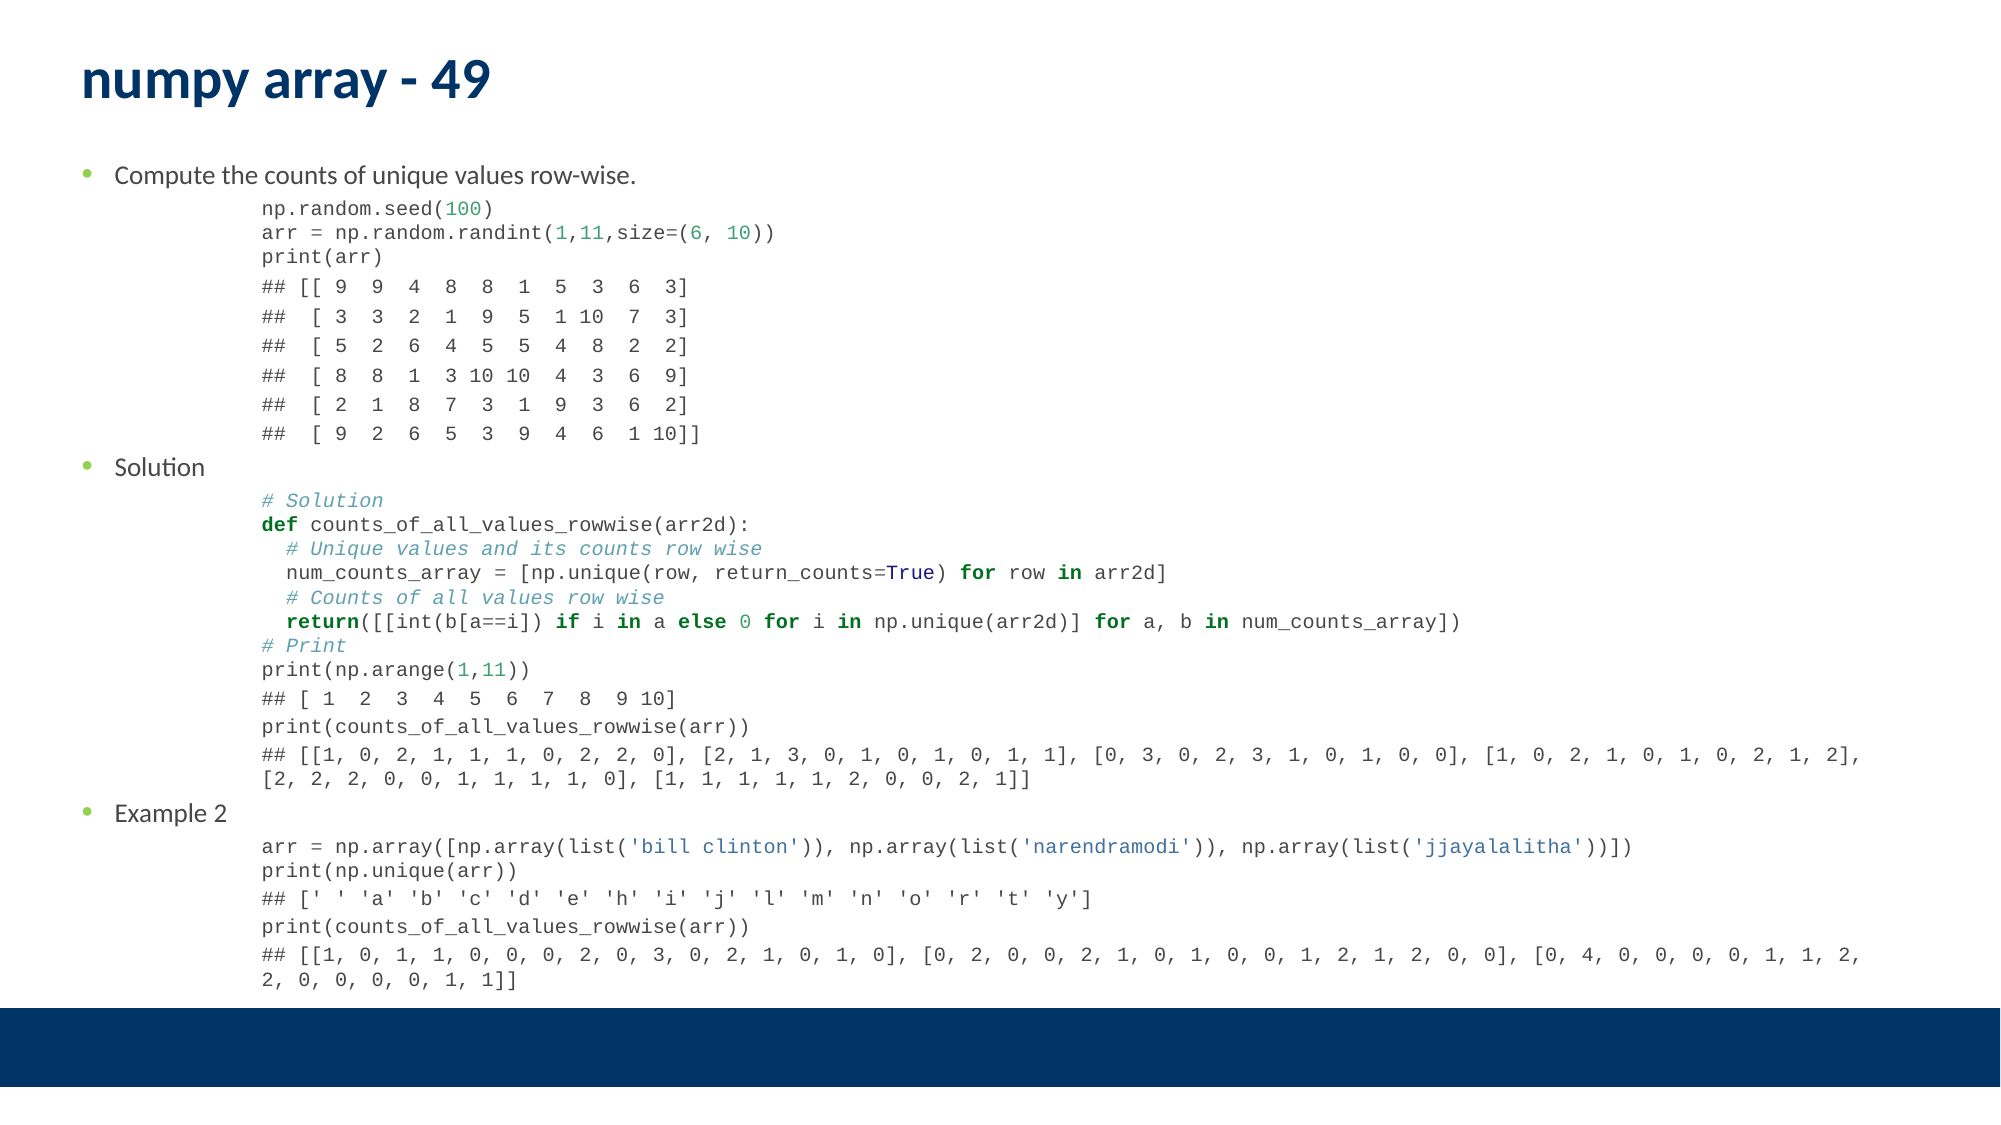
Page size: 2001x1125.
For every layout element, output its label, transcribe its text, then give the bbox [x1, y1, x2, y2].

list Compute the counts of unique values row-wise. np.random.seed(100) arr = np.random.randint(1,11,size=(6, 10)) print(arr) ## [[ 9 9 4 8 8 1 5 3 6 3] ## [ 3 3 2 1 9 5 1 10 7 3] ## [ 5 2 6 4 5 5 4 8 2 2] ## [ 8 8 1 3 10 10 4 3 6 9] ## [ 2 1 8 7 3 1 9 3 6 2] ## [ 9 2 6 5 3 9 4 6 1 10]] Solution # Solution def counts_of_all_values_rowwise(arr2d): # Unique values and its counts row wise num_counts_array = [np.unique(row, return_counts=True) for row in arr2d] # Counts of all values row wise return([[int(b[a==i]) if i in a else 0 for i in np.unique(arr2d)] for a, b in num_counts_array]) # Print print(np.arange(1,11)) ## [ 1 2 3 4 5 6 7 8 9 10] print(counts_of_all_values_rowwise(arr)) ## [[1, 0, 2, 1, 1, 1, 0, 2, 2, 0], [2, 1, 3, 0, 1, 0, 1, 0, 1, 1], [0, 3, 0, 2, 3, 1, 0, 1, 0, 0], [1, 0, 2, 1, 0, 1, 0, 2, 1, 2], [2, 2, 2, 0, 0, 1, 1, 1, 1, 0], [1, 1, 1, 1, 1, 2, 0, 0, 2, 1]] Example 2 arr = np.array([np.array(list('bill clinton')), np.array(list('narendramodi')), np.array(list('jjayalalitha'))]) print(np.unique(arr)) ## [' ' 'a' 'b' 'c' 'd' 'e' 'h' 'i' 'j' 'l' 'm' 'n' 'o' 'r' 't' 'y'] print(counts_of_all_values_rowwise(arr)) ## [[1, 0, 1, 1, 0, 0, 0, 2, 0, 3, 0, 2, 1, 0, 1, 0], [0, 2, 0, 0, 2, 1, 0, 1, 0, 0, 1, 2, 1, 2, 0, 0], [0, 4, 0, 0, 0, 0, 1, 1, 2, 2, 0, 0, 0, 0, 1, 1]] [66, 149, 1917, 1001]
title numpy array - 49 [66, 12, 1917, 138]
